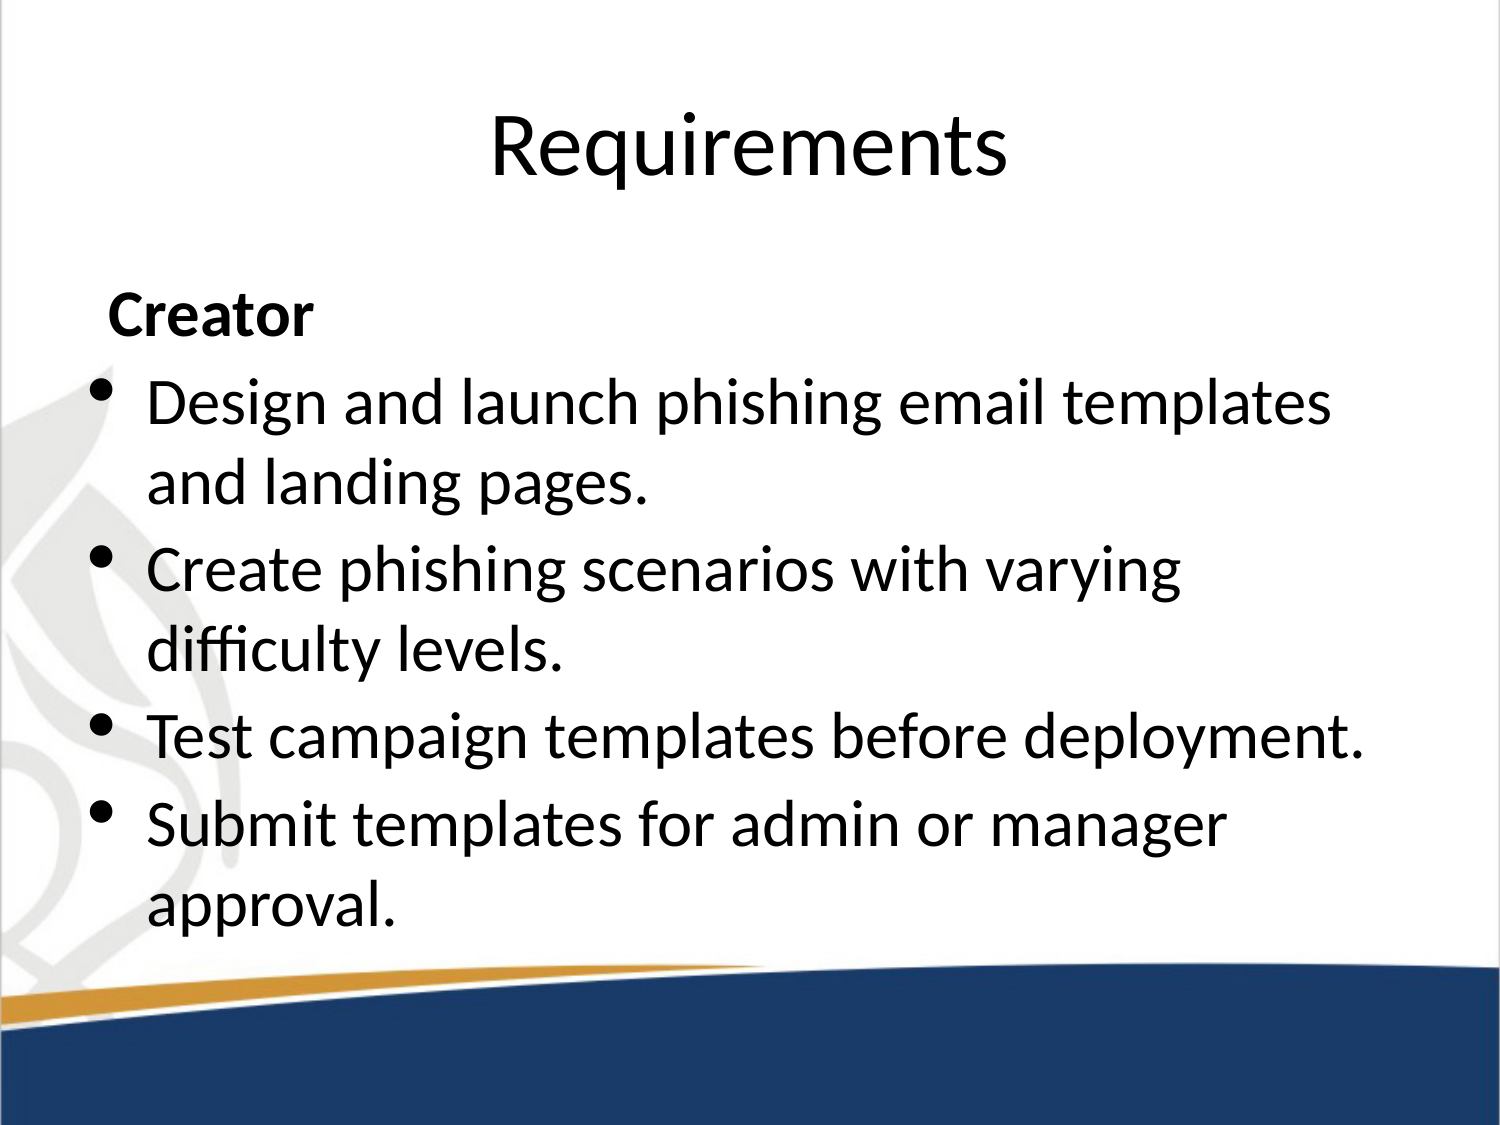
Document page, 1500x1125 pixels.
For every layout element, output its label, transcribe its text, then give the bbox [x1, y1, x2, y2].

list Creator Design and launch phishing email templates and landing pages. Create phishing scenarios with varying difficulty levels. Test campaign templates before deployment. Submit templates for admin or manager approval. [75, 262, 1425, 1005]
title Requirements [75, 45, 1425, 233]
picture [0, 0, 1500, 1125]
